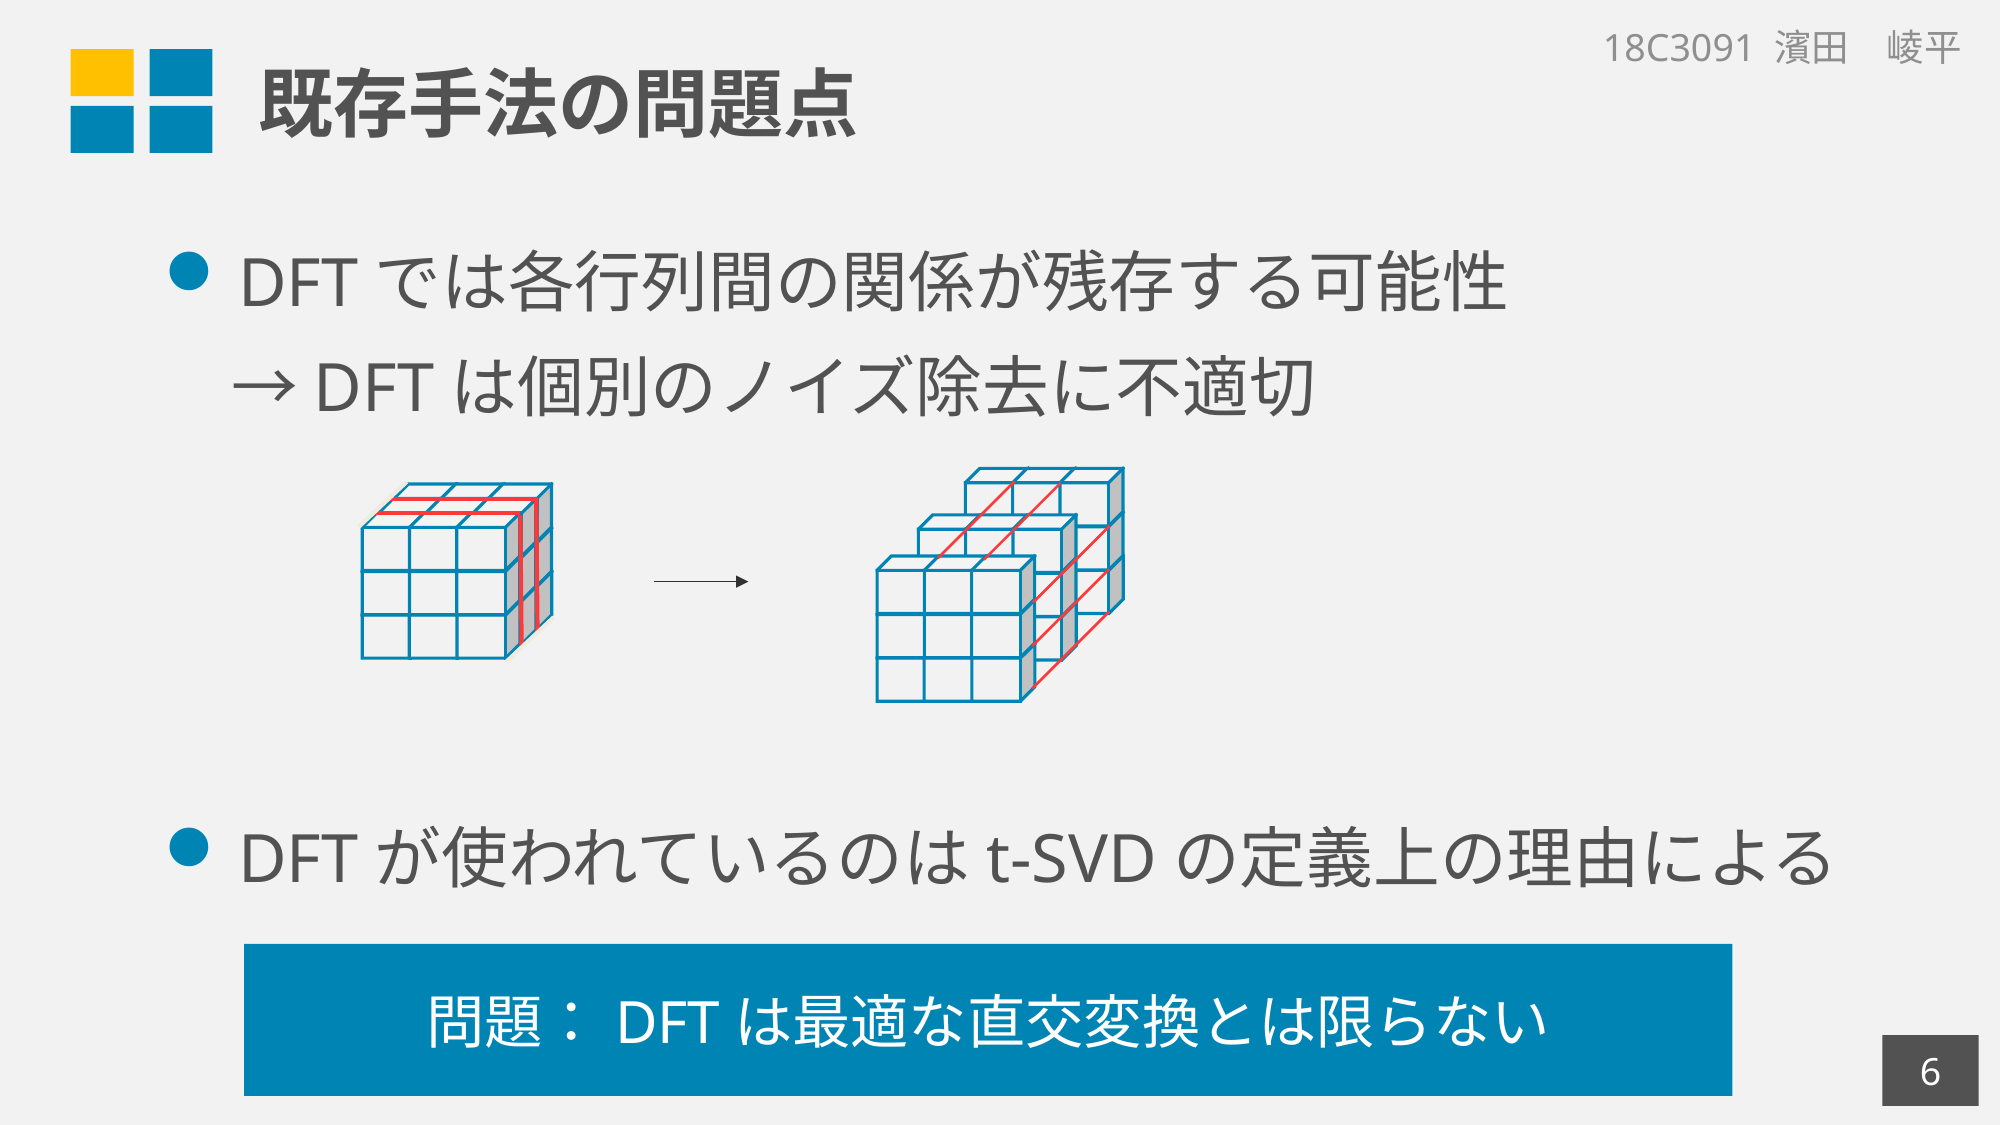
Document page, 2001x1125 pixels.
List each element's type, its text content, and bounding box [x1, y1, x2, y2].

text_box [358, 468, 1124, 702]
text_box 問題：DFTは最適な直交変換とは限らない [243, 943, 1733, 1097]
slide_number 6 [1882, 1035, 1979, 1106]
title 既存手法の問題点 [244, 7, 2000, 195]
footer 18C3091 濱田 崚平 [1153, 16, 2000, 77]
text_box DFTが使われているのはt-SVDの定義上の理由による [149, 807, 1979, 907]
list DFTでは各行列間の関係が残存する可能性 →DFTは個別のノイズ除去に不適切 [149, 231, 2000, 662]
